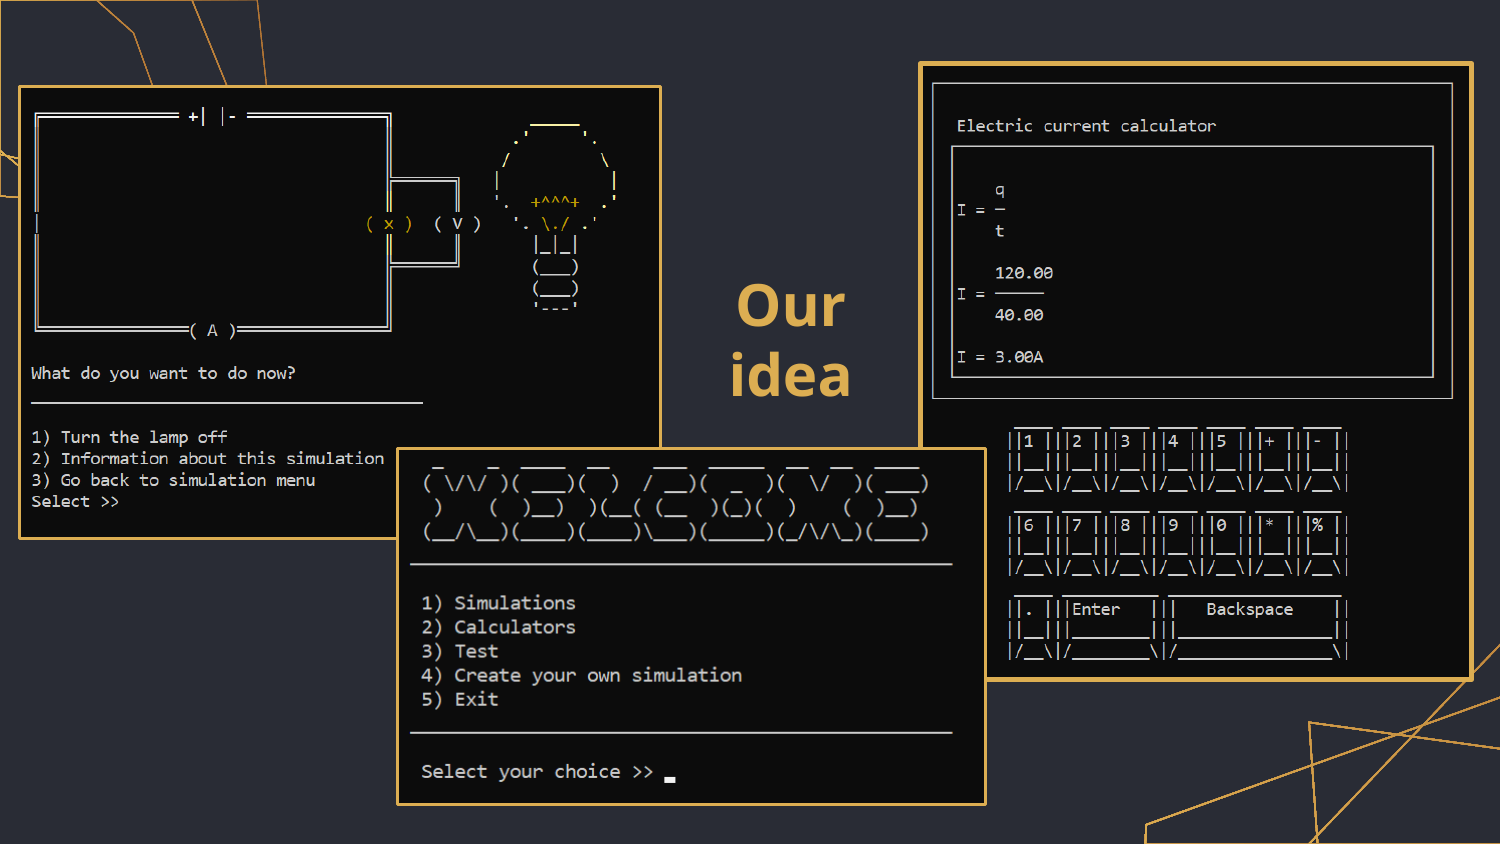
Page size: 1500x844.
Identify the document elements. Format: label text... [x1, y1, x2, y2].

title Our idea [679, 302, 902, 374]
picture [20, 65, 1470, 804]
